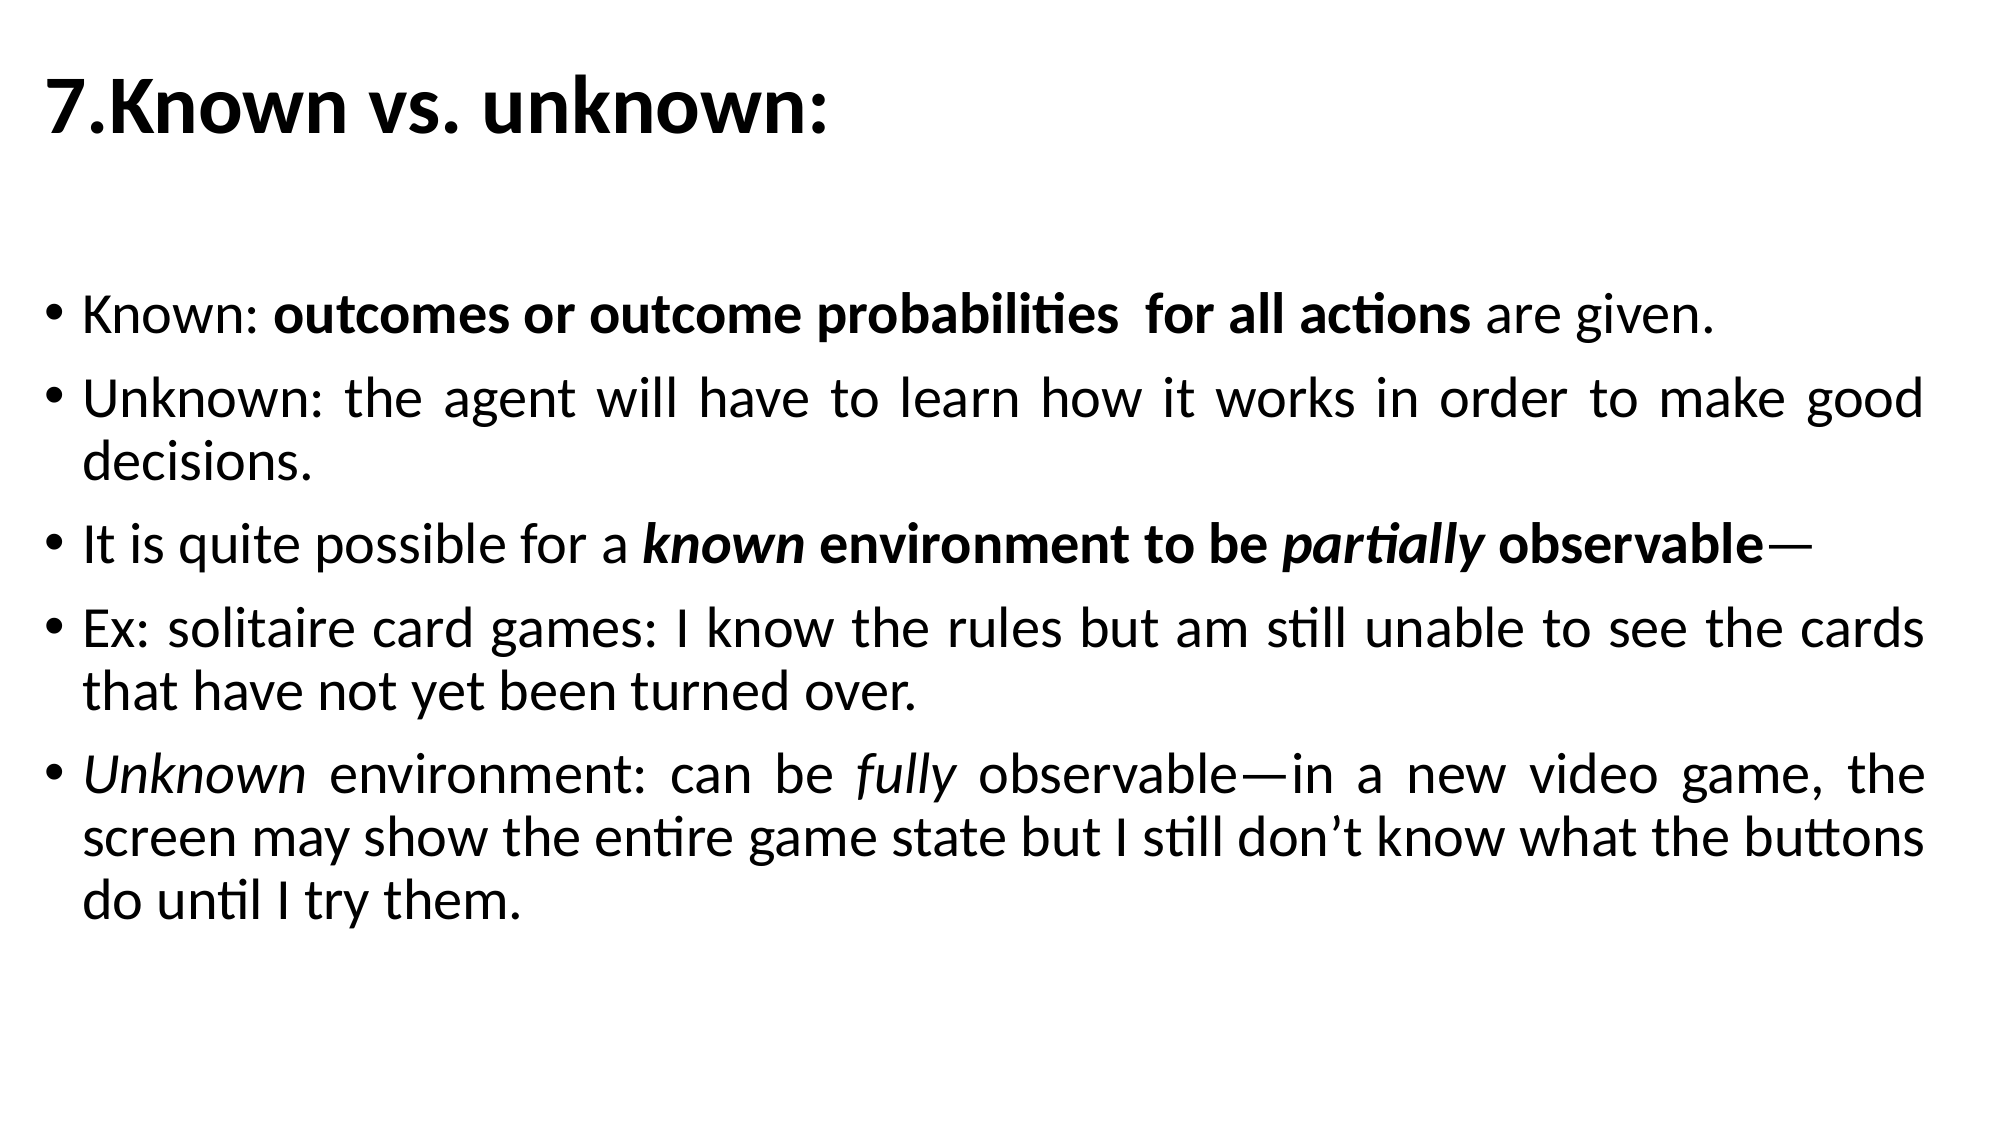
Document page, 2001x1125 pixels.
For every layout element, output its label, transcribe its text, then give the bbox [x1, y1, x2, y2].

list 7.Known vs. unknown: Known: outcomes or outcome probabilities for all actions are given. Unknown: the agent will have to learn how it works in order to make good decisions. It is quite possible for a known environment to be partially observable— Ex: solitaire card games: I know the rules but am still unable to see the cards that have not yet been turned over. Unknown environment: can be fully observable—in a new video game, the screen may show the entire game state but I still don’t know what the buttons do until I try them. [29, 54, 1942, 1027]
